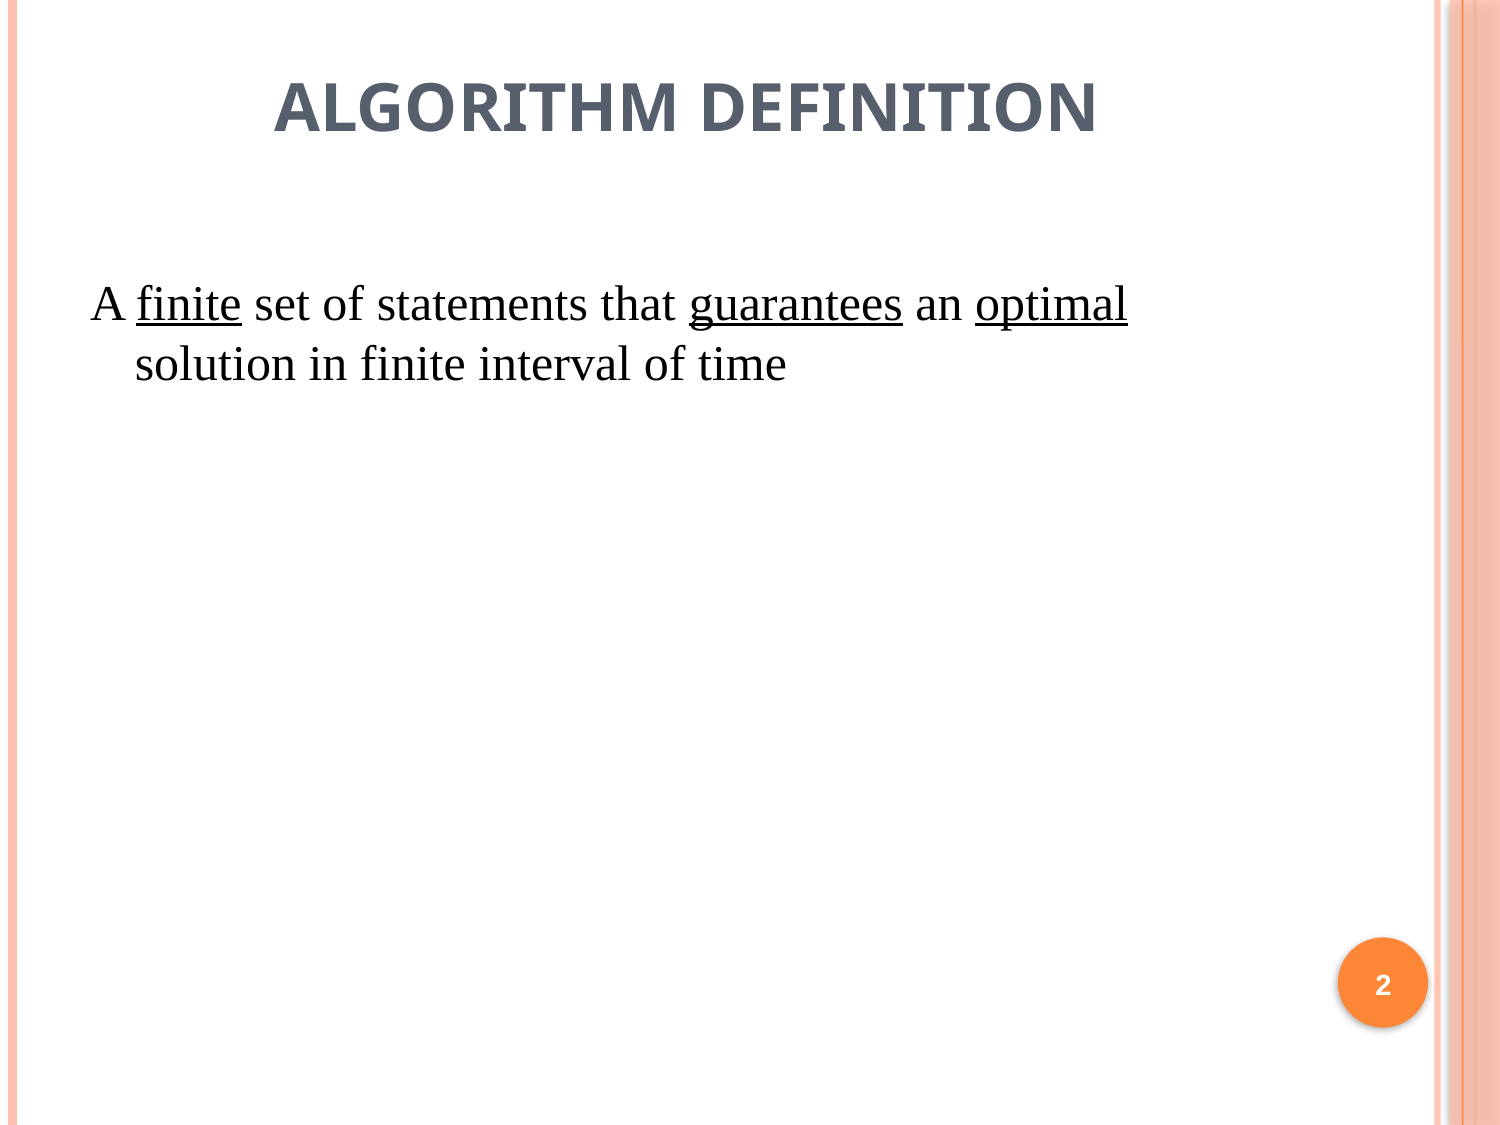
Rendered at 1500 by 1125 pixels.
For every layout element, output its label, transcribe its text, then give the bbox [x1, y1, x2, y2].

slide_number 2 [1333, 940, 1434, 1026]
title Algorithm Definition [75, 45, 1300, 233]
list A finite set of statements that guarantees an optimal solution in finite interval of time [74, 262, 1301, 1063]
